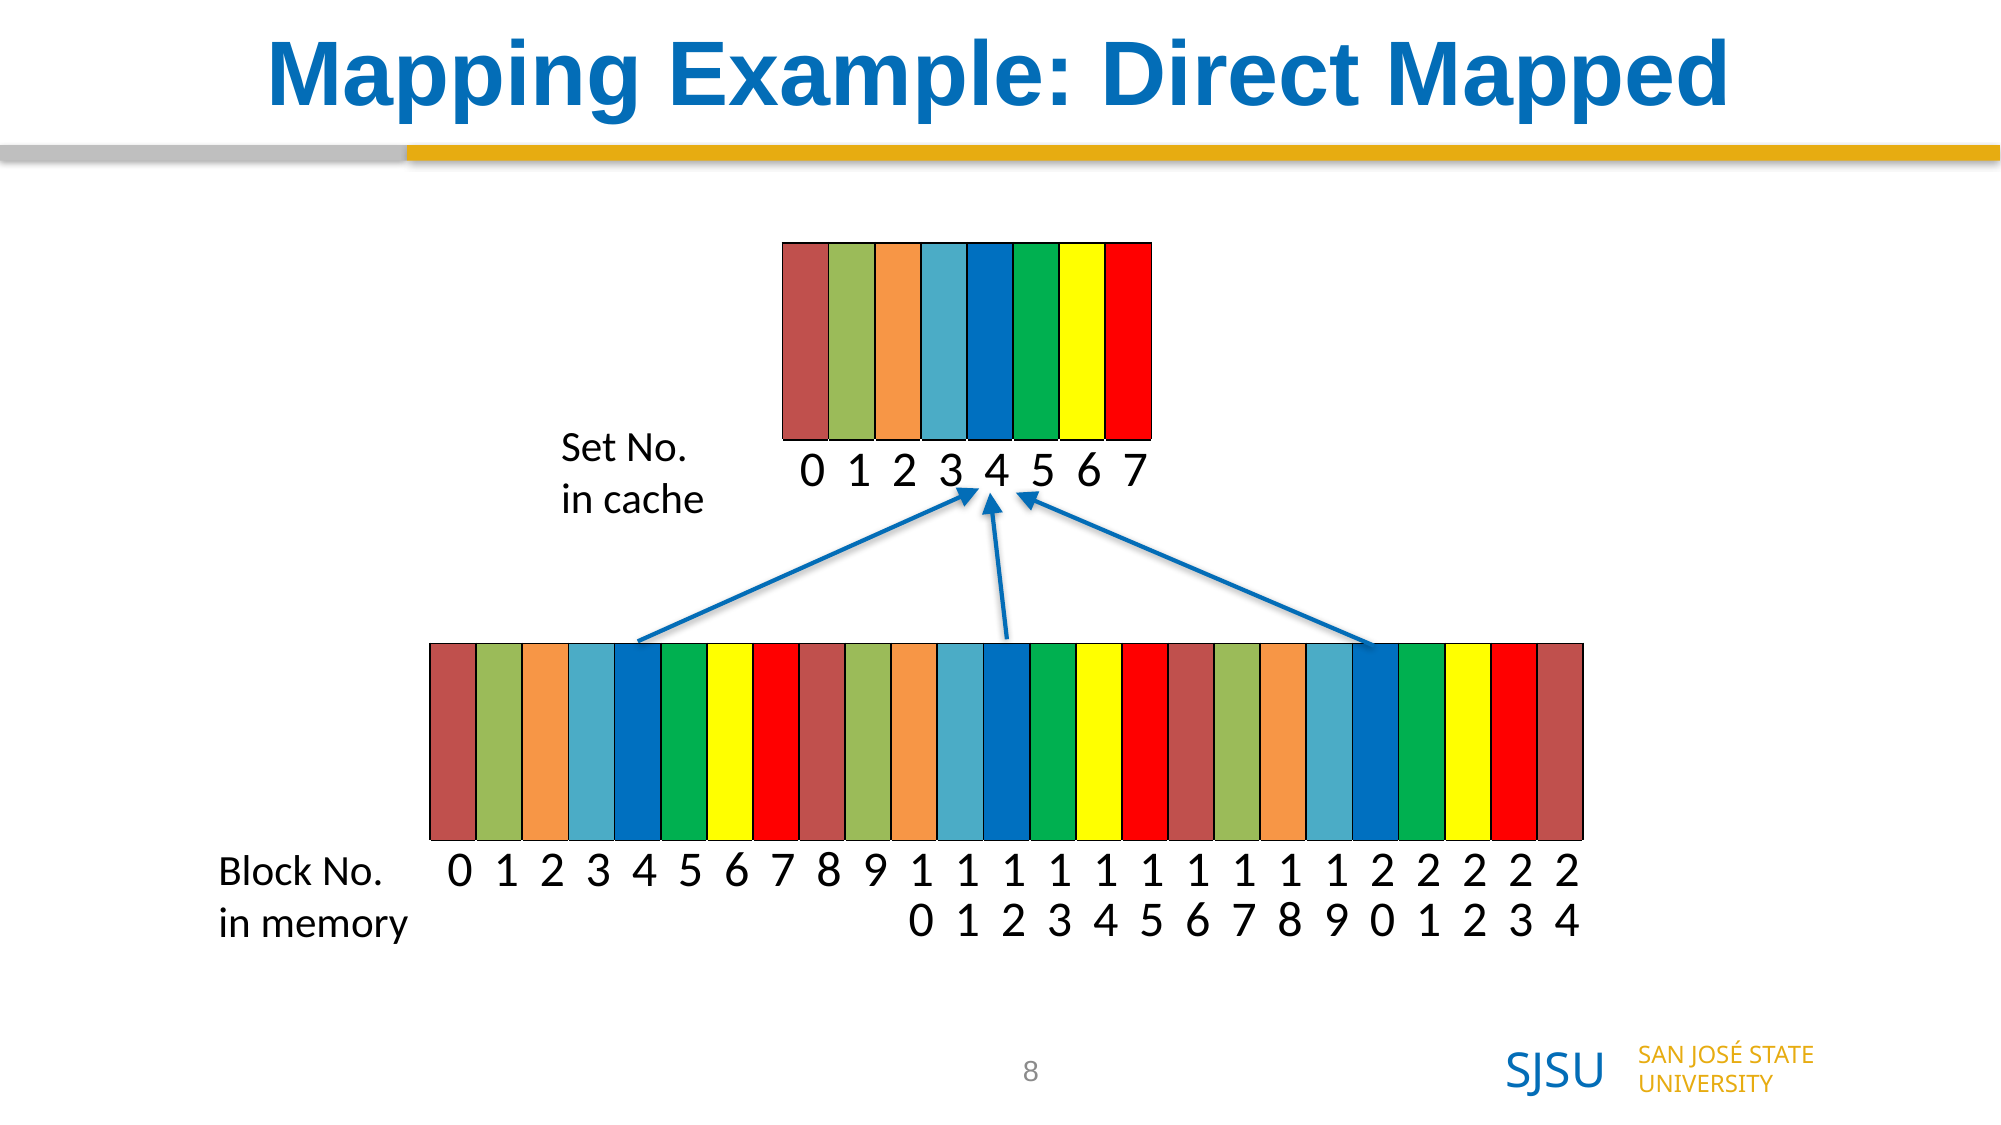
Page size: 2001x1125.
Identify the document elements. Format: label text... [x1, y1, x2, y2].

table_cell 15 [1123, 841, 1167, 977]
table_header [984, 644, 1029, 840]
table_cell 22 [1446, 841, 1490, 977]
table_header [892, 649, 936, 840]
text_box Block No. in memory [203, 834, 424, 953]
table_header [1215, 655, 1259, 840]
table_header [1077, 655, 1121, 840]
table_header [1123, 655, 1167, 840]
title Mapping Example: Direct Mapped [99, 11, 1900, 126]
table_cell 3 [922, 441, 966, 486]
table_cell 23 [1492, 841, 1536, 977]
table_cell 11 [938, 841, 983, 977]
table_header [968, 244, 1012, 439]
table_header [829, 244, 874, 439]
table_cell 2 [876, 441, 920, 486]
table_cell 17 [1215, 841, 1259, 977]
table_cell 13 [1031, 841, 1075, 977]
table_header [846, 649, 890, 840]
table_header [1538, 644, 1582, 840]
table_cell 6 [708, 841, 752, 977]
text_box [989, 492, 1008, 640]
table_cell 5 [1014, 441, 1058, 491]
table_header [615, 644, 660, 840]
table_cell 4 [968, 441, 1012, 493]
table_header [477, 644, 521, 840]
text_box 8 [797, 1040, 1265, 1100]
table_cell 7 [1106, 441, 1151, 491]
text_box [1015, 492, 1375, 646]
table_cell 0 [431, 841, 475, 977]
table_cell 18 [1261, 841, 1305, 977]
table_cell 4 [615, 841, 660, 977]
table_header [569, 644, 614, 840]
table_cell 10 [892, 841, 936, 977]
table_cell 10 [980, 490, 989, 503]
table_header [1031, 655, 1075, 840]
table_header [431, 644, 475, 840]
table_cell 9 [846, 841, 890, 977]
table_header [662, 649, 706, 840]
table_header [1261, 655, 1305, 840]
table_header [1169, 655, 1213, 840]
table_header [1307, 655, 1352, 840]
table_cell 3 [569, 841, 614, 977]
table_cell 1 [829, 441, 874, 486]
table_header [1106, 244, 1151, 439]
table_header [980, 497, 988, 516]
table_cell 21 [1399, 841, 1444, 977]
table_cell 12 [984, 841, 1029, 977]
table_header [1492, 644, 1536, 840]
table_header [1014, 244, 1058, 439]
table_header [783, 244, 828, 439]
table_cell 10 [1008, 496, 1012, 516]
table_cell 0 [783, 441, 828, 486]
table_header [523, 644, 568, 840]
table_header [800, 649, 844, 840]
table_cell 19 [1307, 841, 1352, 977]
table_cell 20 [1353, 841, 1398, 977]
table_cell 1 [477, 841, 521, 977]
table_cell 6 [1060, 441, 1104, 491]
table_header [1446, 644, 1490, 840]
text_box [637, 488, 980, 642]
table_header [754, 649, 798, 840]
table_cell 7 [754, 841, 798, 977]
table_cell 2 [523, 841, 568, 977]
table_cell 24 [1538, 841, 1582, 977]
table_header [876, 244, 920, 439]
table_header [1399, 644, 1444, 840]
table_cell 16 [1169, 841, 1213, 977]
text_box Set No. in cache [546, 411, 720, 530]
table_header [1353, 644, 1398, 840]
table_header [708, 649, 752, 840]
table_cell 14 [1077, 841, 1121, 977]
table_cell 8 [800, 841, 844, 977]
table_header [938, 645, 983, 840]
table_header [922, 244, 966, 439]
table_cell 5 [662, 841, 706, 977]
table_header [1060, 244, 1104, 439]
